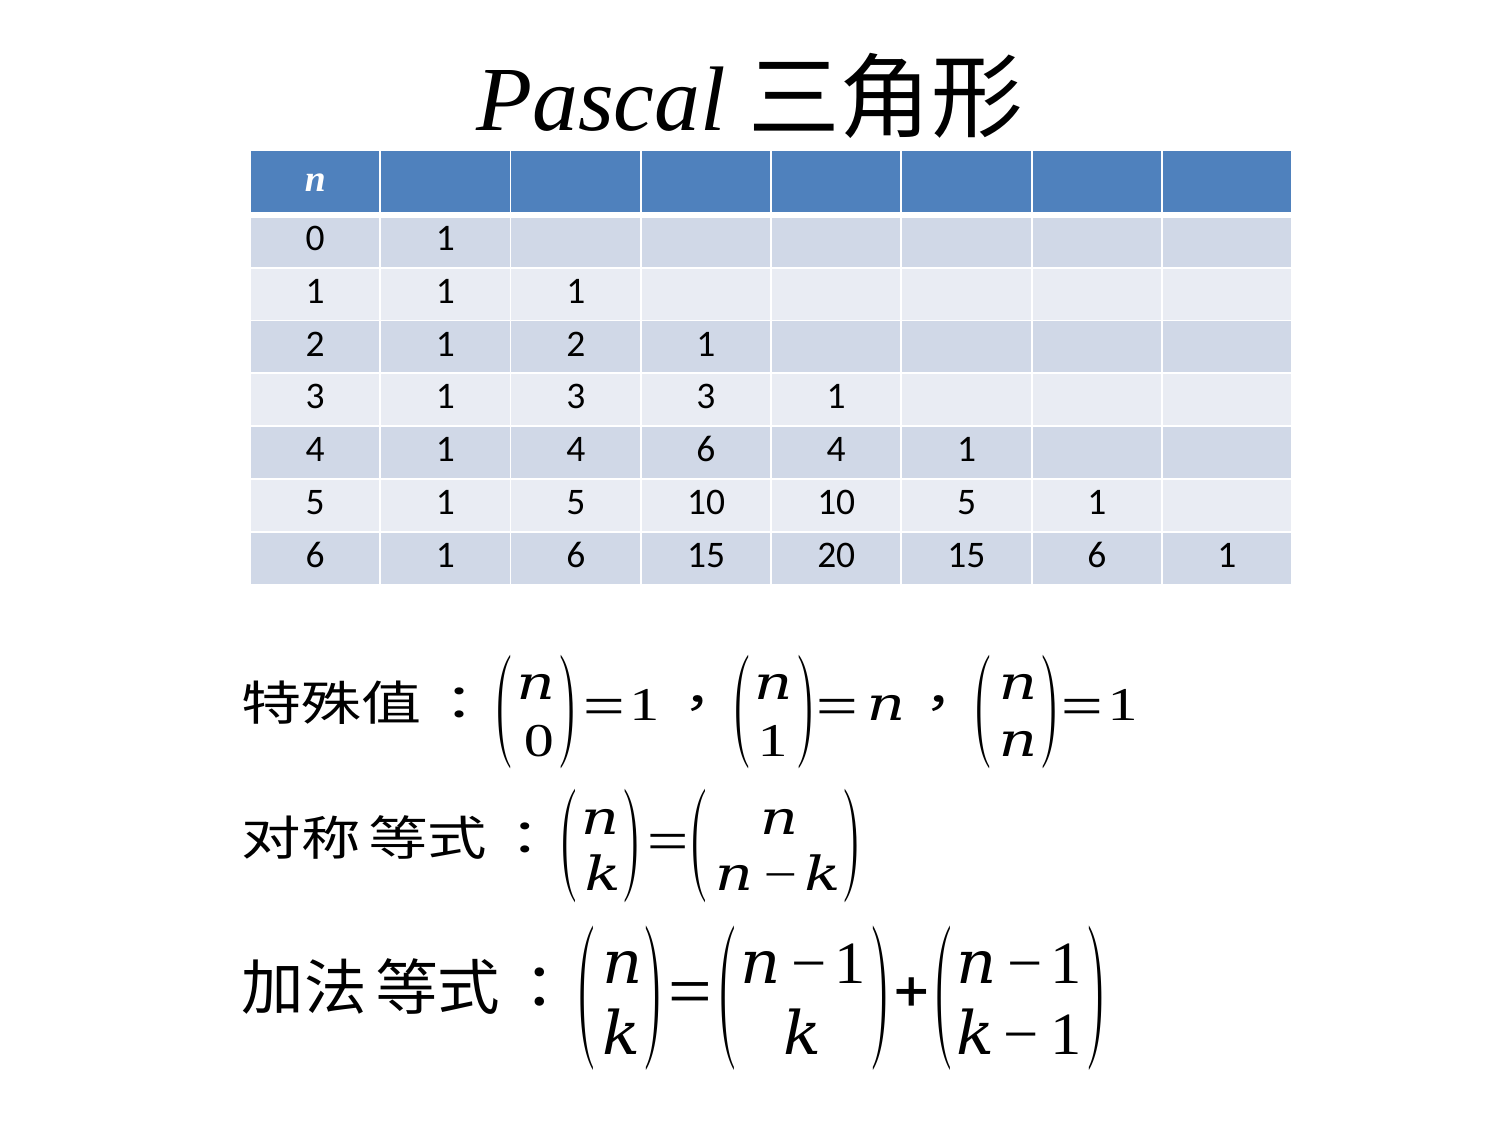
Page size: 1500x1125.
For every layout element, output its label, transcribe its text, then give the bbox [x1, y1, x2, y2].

title Pascal三角形 [75, 0, 1425, 188]
